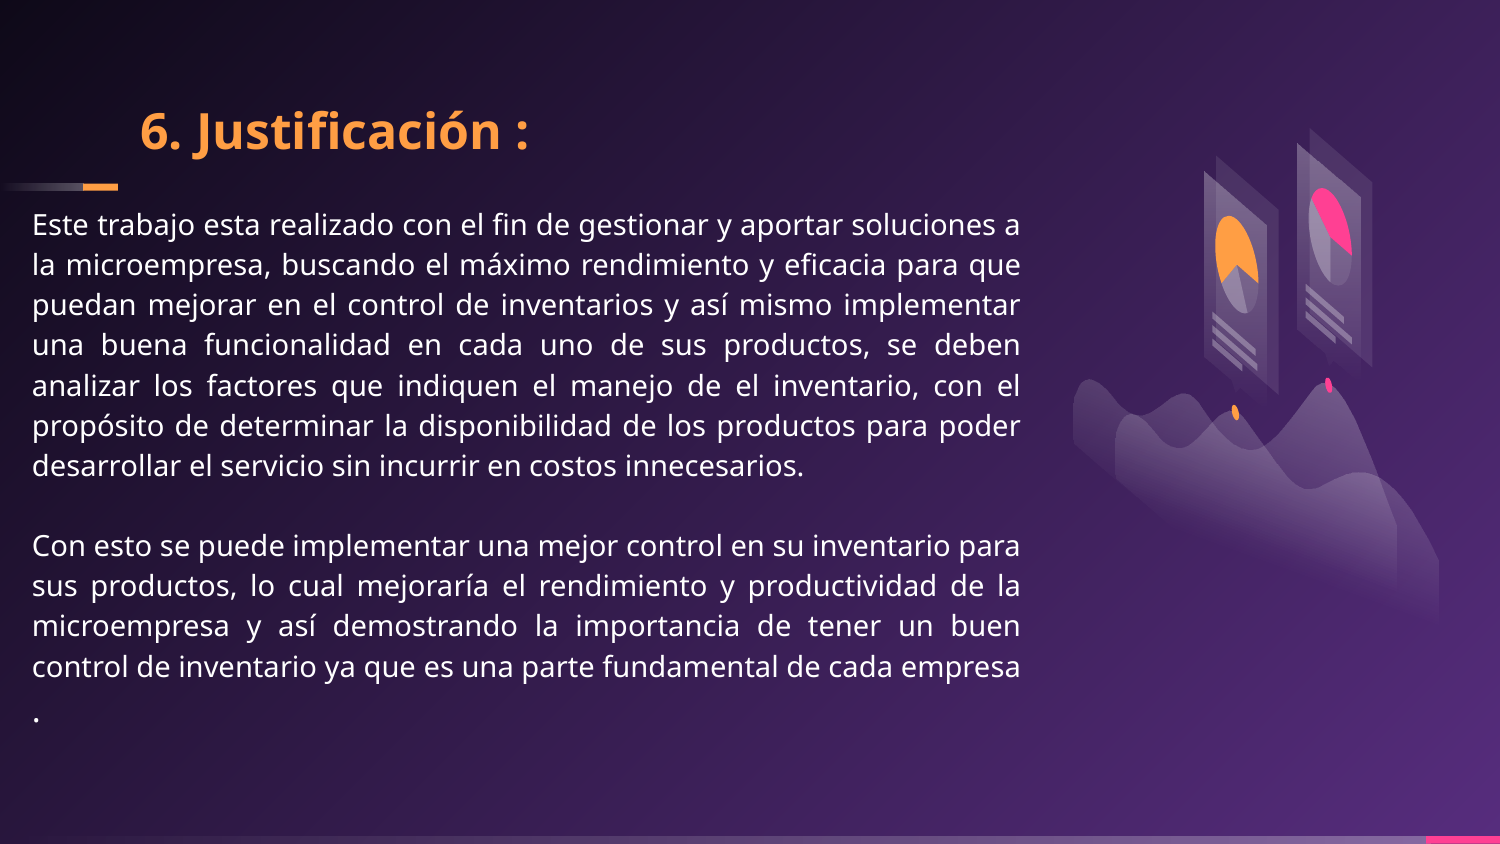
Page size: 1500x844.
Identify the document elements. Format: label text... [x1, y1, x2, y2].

title 6. Justificación : [140, 95, 1011, 161]
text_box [1073, 127, 1439, 759]
list Este trabajo esta realizado con el fin de gestionar y aportar soluciones a la microempresa, buscando el máximo rendimiento y eficacia para que puedan mejorar en el control de inventarios y así mismo implementar una buena funcionalidad en cada uno de sus productos, se deben analizar los factores que indiquen el manejo de el inventario, con el propósito de determinar la disponibilidad de los productos para poder desarrollar el servicio sin incurrir en costos innecesarios. Con esto se puede implementar una mejor control en su inventario para sus productos, lo cual mejoraría el rendimiento y productividad de la microempresa y así demostrando la importancia de tener un buen control de inventario ya que es una parte fundamental de cada empresa . [31, 200, 1022, 821]
